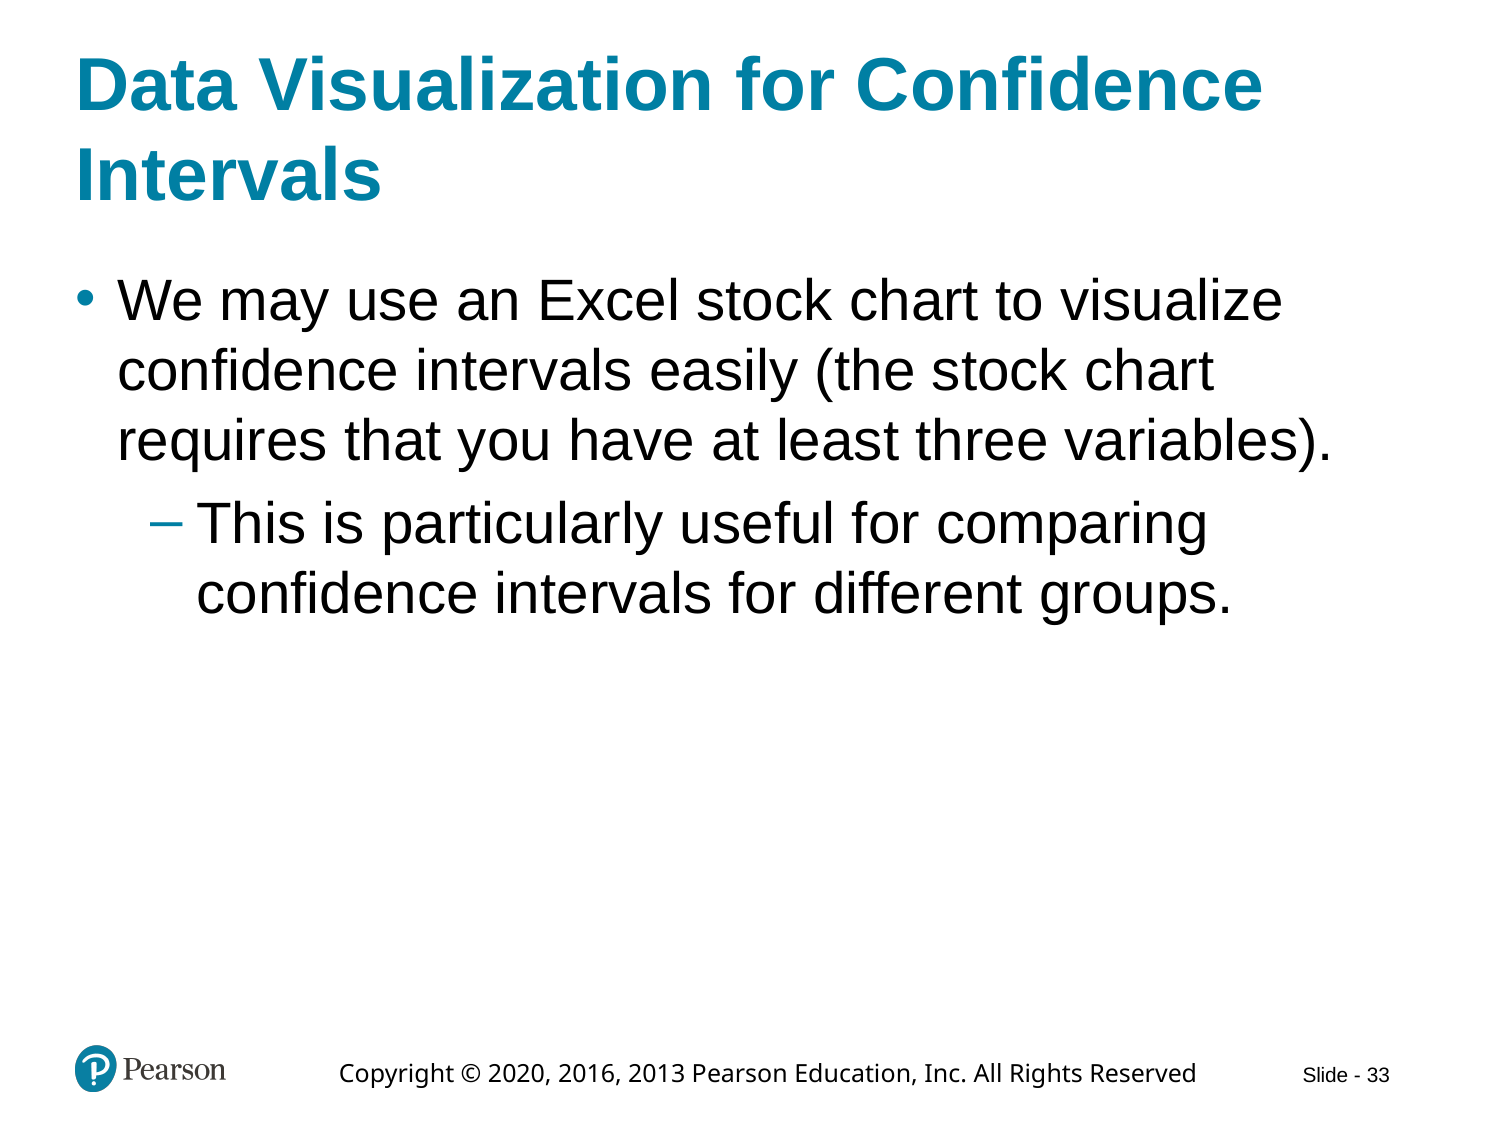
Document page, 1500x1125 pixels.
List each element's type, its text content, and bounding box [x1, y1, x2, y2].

picture [75, 1045, 90, 1061]
picture [83, 1054, 109, 1079]
list We may use an Excel stock chart to visualize confidence intervals easily (the stock chart requires that you have at least three variables). This is particularly useful for comparing confidence intervals for different groups. [75, 262, 1425, 1005]
title Data Visualization for Confidence Intervals [75, 35, 1425, 216]
picture [75, 1078, 86, 1092]
picture [101, 1045, 226, 1092]
